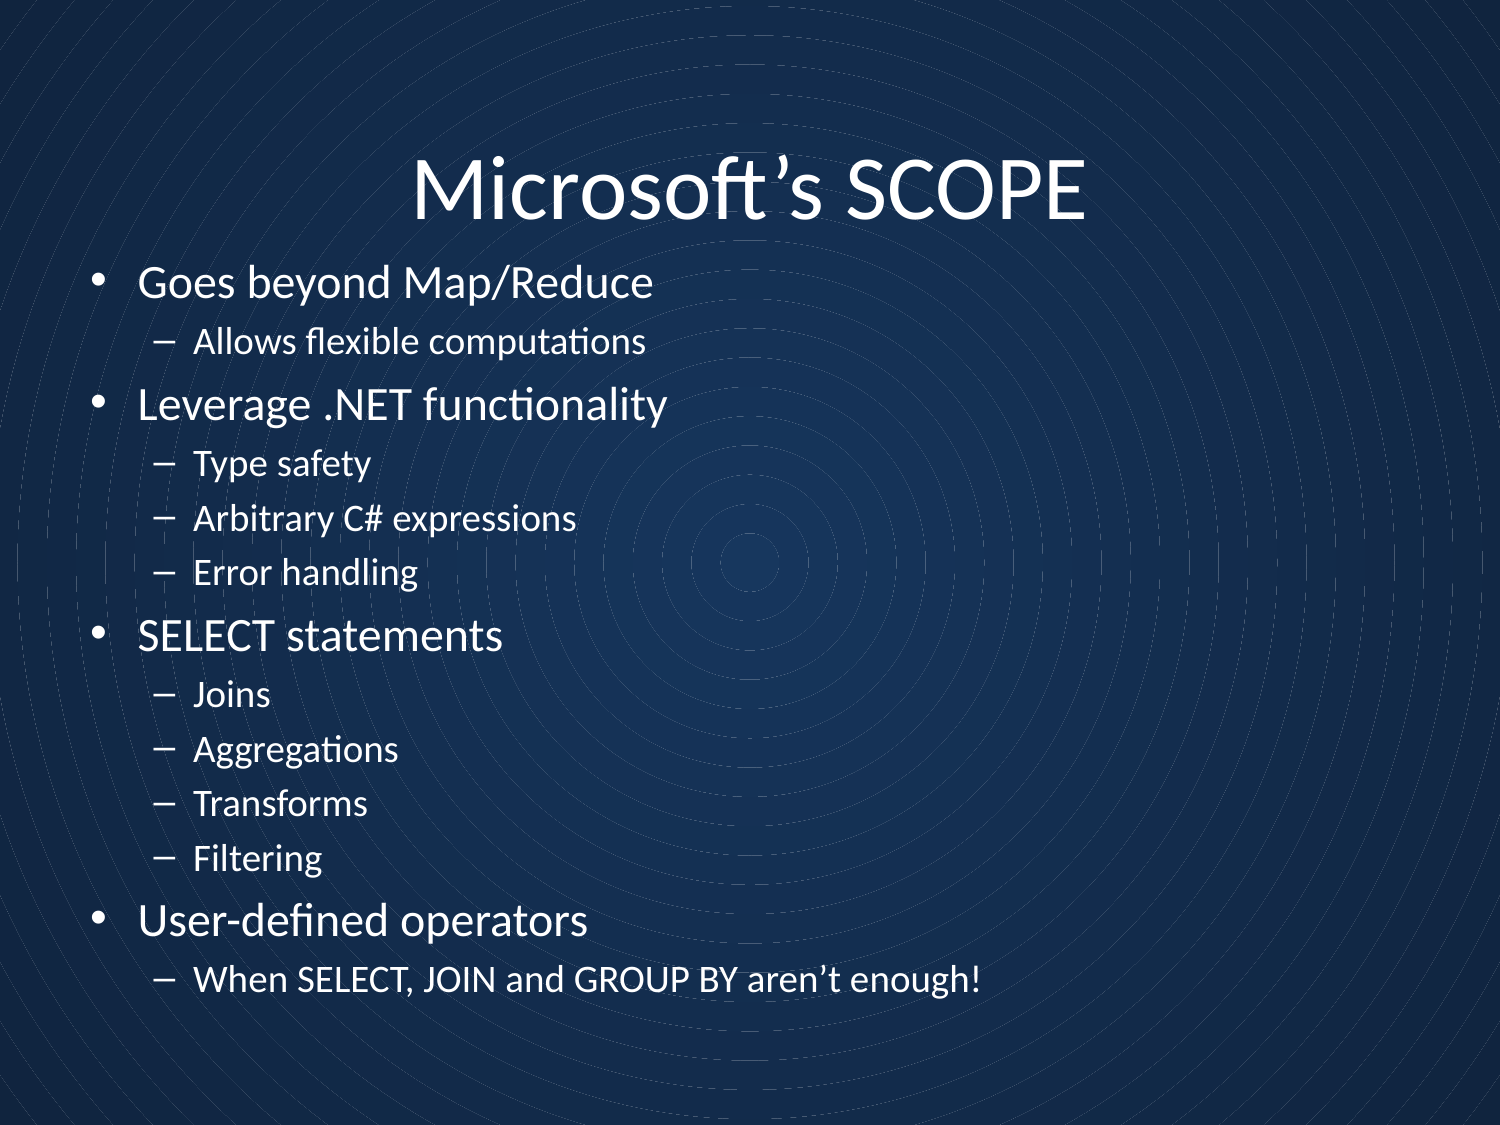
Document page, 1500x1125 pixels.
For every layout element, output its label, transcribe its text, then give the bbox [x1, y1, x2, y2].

title Microsoft’s SCOPE [75, 115, 1425, 250]
list Goes beyond Map/Reduce Allows flexible computations Leverage .NET functionality Type safety Arbitrary C# expressions Error handling SELECT statements Joins Aggregations Transforms Filtering User-defined operators When SELECT, JOIN and GROUP BY aren’t enough! [75, 250, 1425, 1013]
